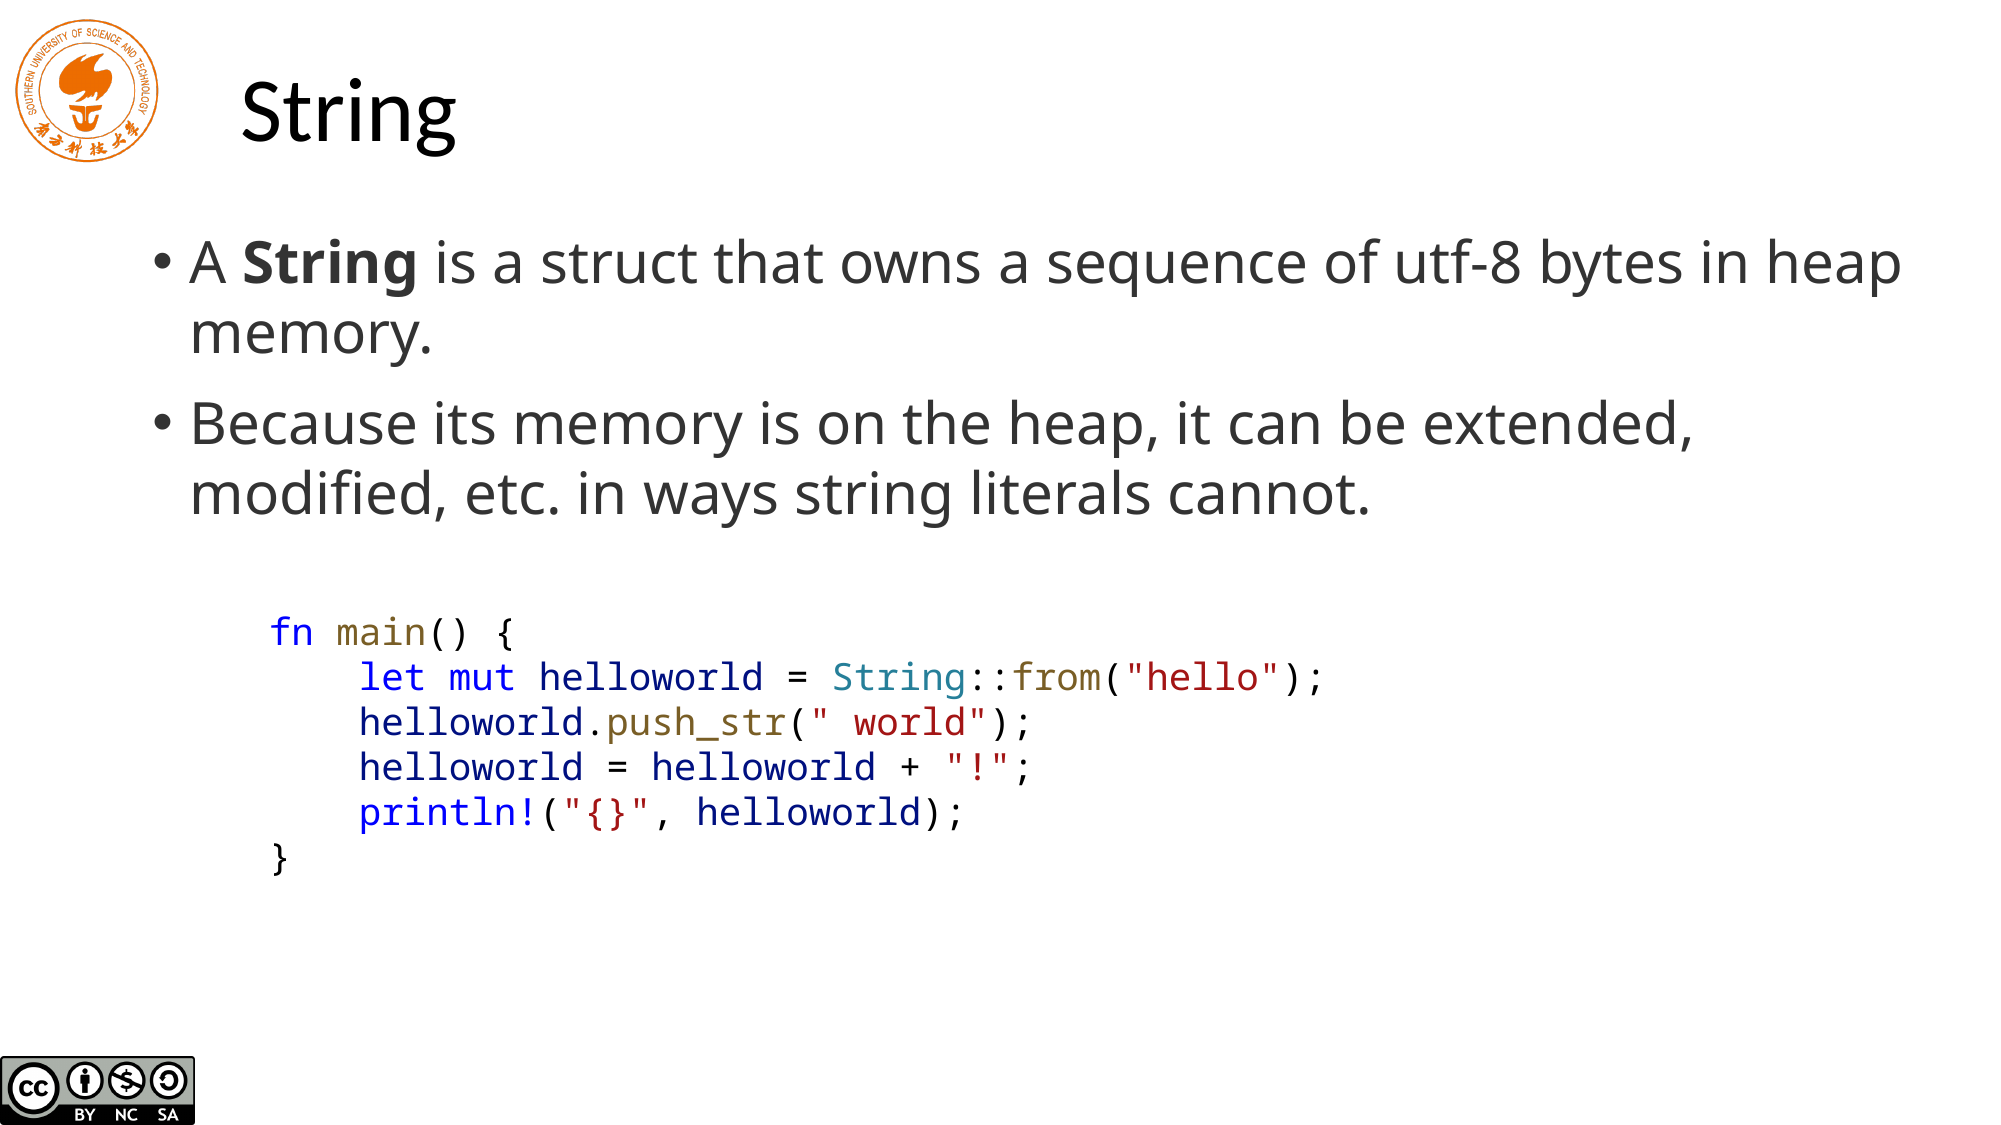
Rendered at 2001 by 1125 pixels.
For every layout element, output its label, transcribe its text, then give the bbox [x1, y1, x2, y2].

text_box fn main() { let mut helloworld = String::from("hello"); helloworld.push_str(" world"); helloworld = helloworld + "!"; println!("{}", helloworld); } [254, 600, 1680, 885]
picture [10, 0, 170, 166]
picture [0, 1056, 195, 1125]
title String [225, 43, 1951, 181]
list A String is a struct that owns a sequence of utf-8 bytes in heap memory. Because its memory is on the heap, it can be extended, modified, etc. in ways string literals cannot. [137, 217, 1951, 563]
